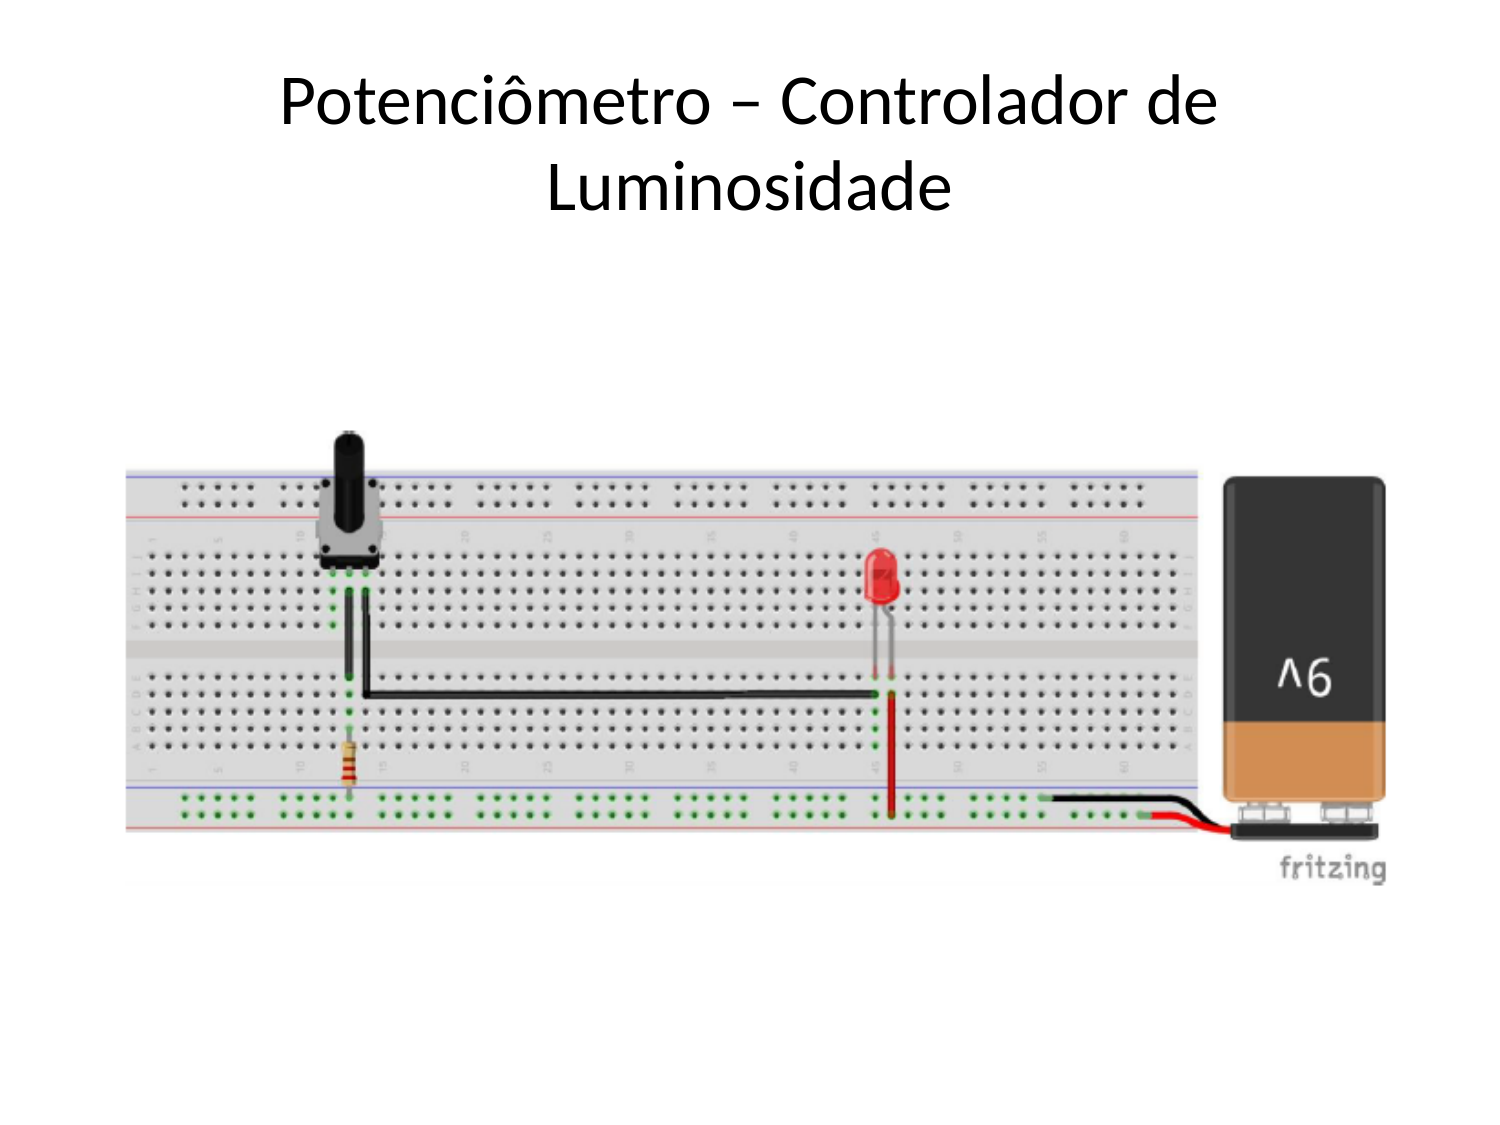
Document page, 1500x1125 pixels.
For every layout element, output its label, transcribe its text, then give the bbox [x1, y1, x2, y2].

title Potenciômetro – Controlador de Luminosidade [75, 45, 1425, 233]
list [88, 420, 1429, 917]
